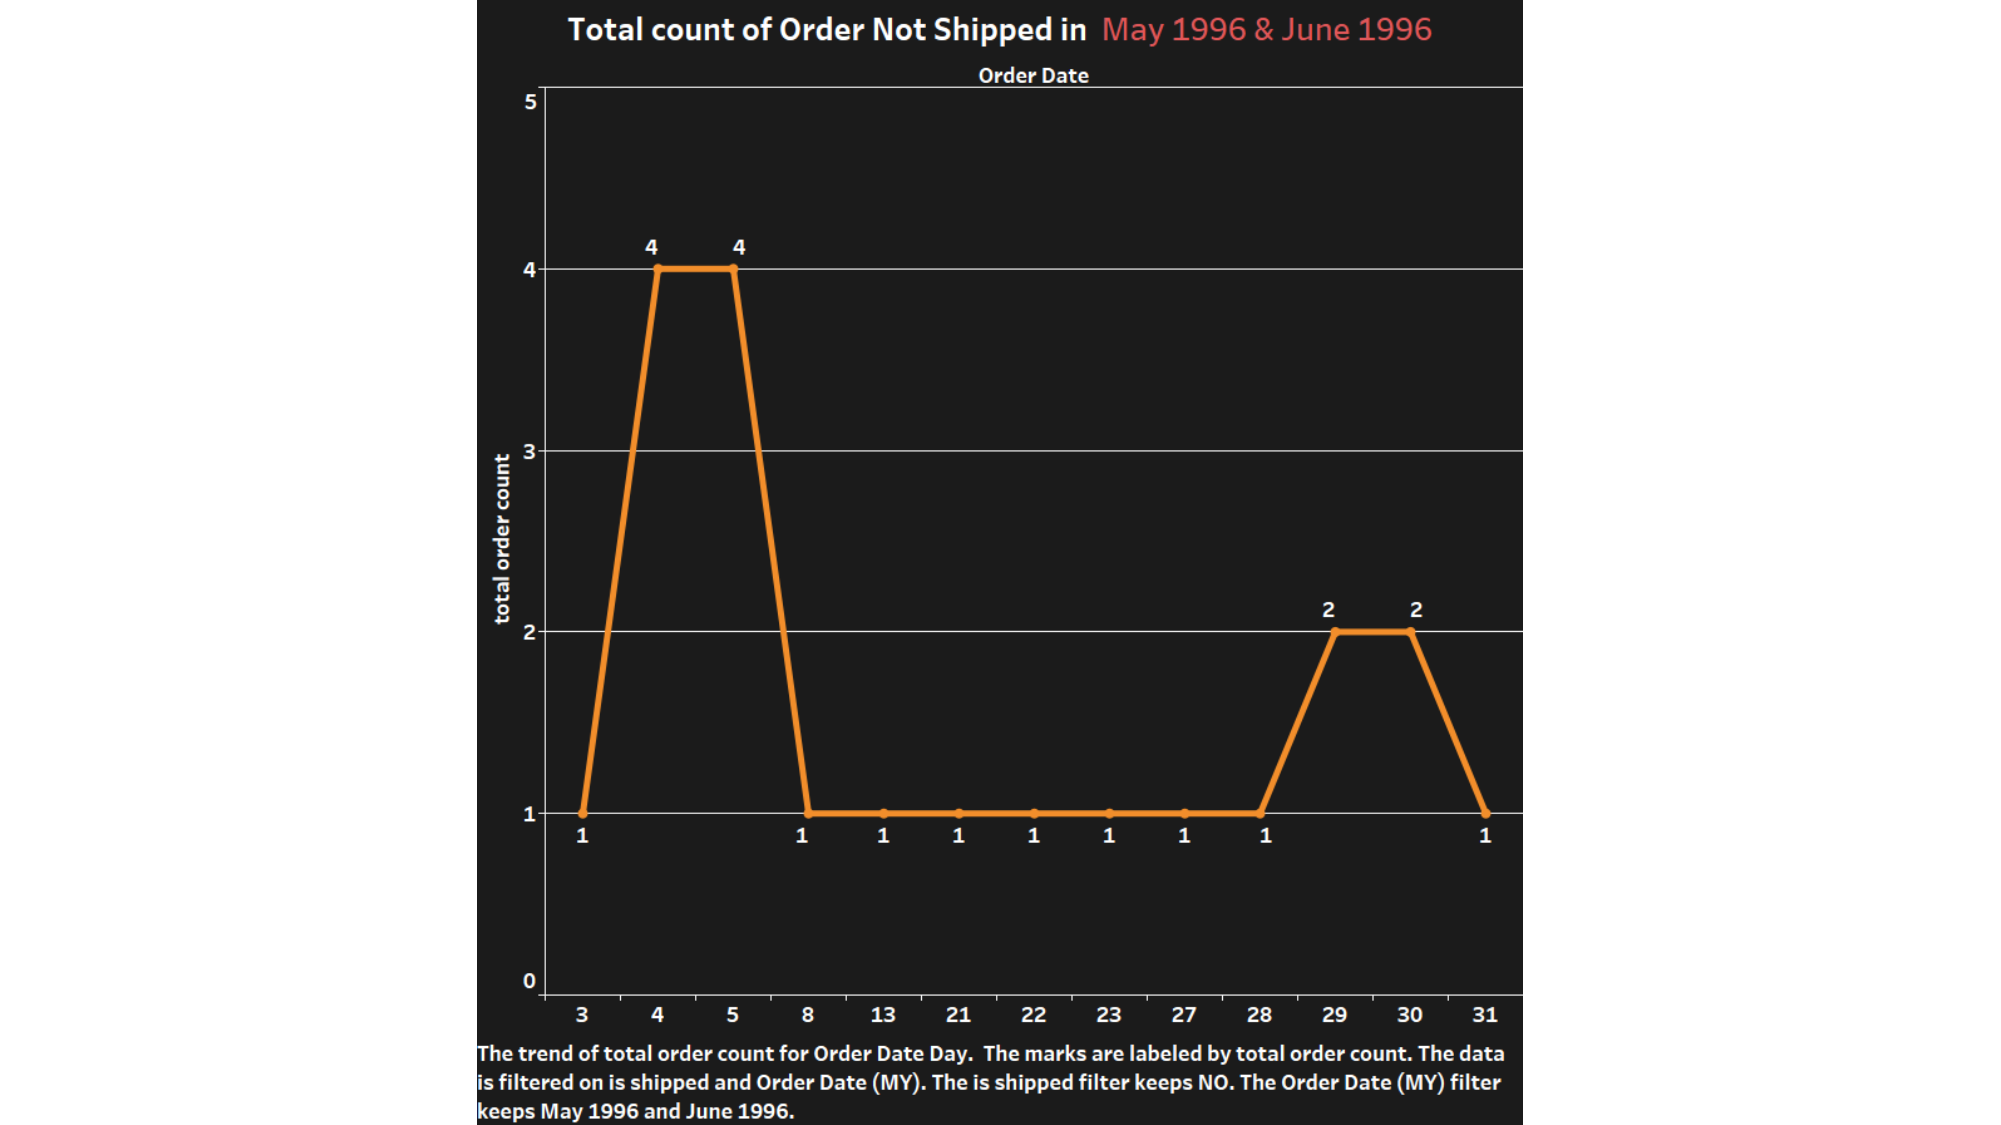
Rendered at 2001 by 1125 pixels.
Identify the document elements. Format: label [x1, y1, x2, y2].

picture [477, 0, 1523, 1125]
